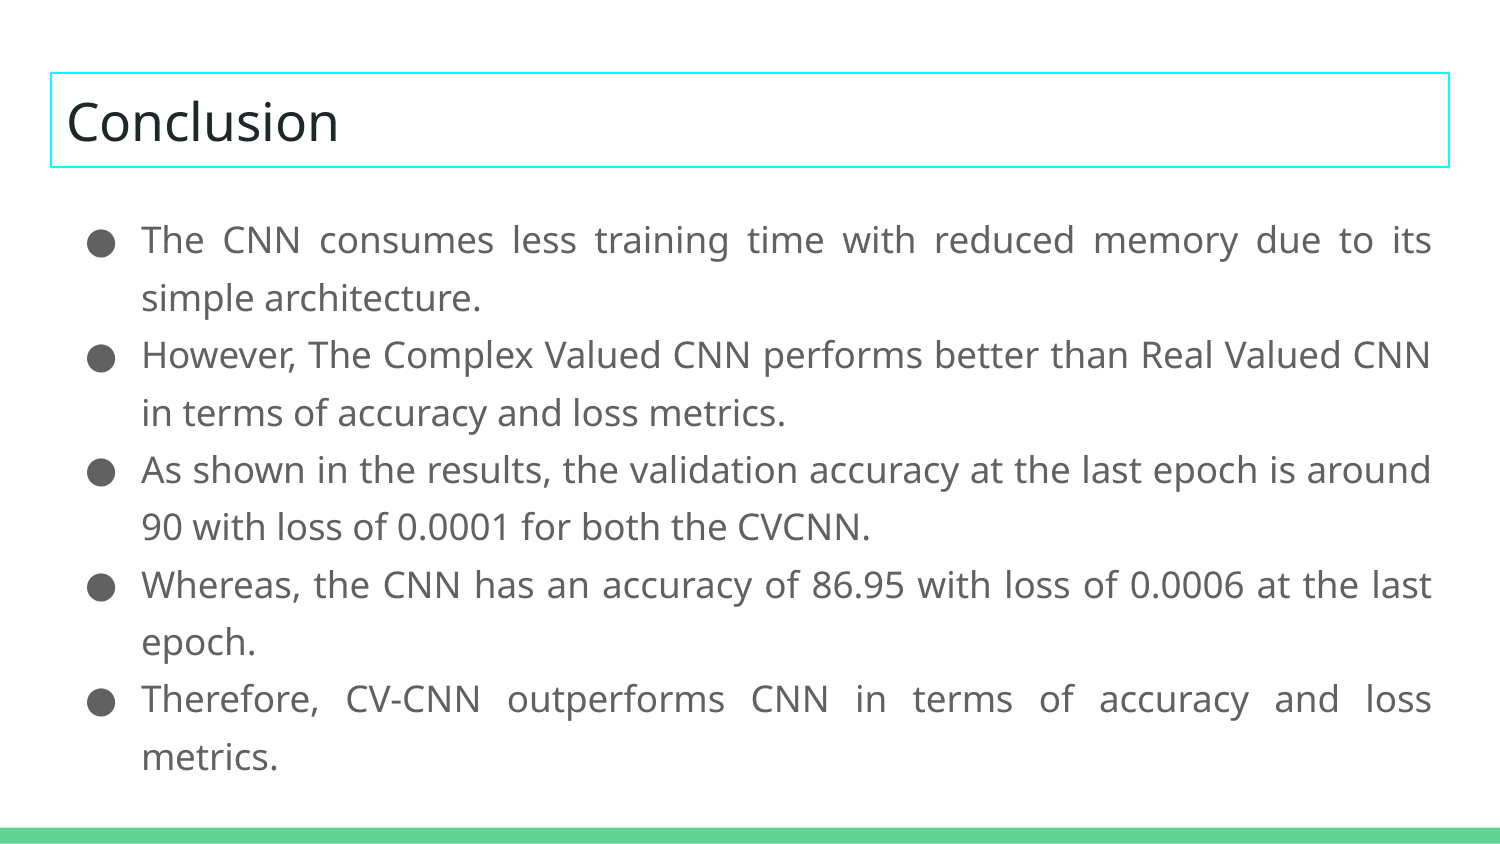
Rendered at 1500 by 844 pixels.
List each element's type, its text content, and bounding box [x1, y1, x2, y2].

title Conclusion [51, 72, 1449, 167]
list The CNN consumes less training time with reduced memory due to its simple architecture. However, The Complex Valued CNN performs better than Real Valued CNN in terms of accuracy and loss metrics. As shown in the results, the validation accuracy at the last epoch is around 90 with loss of 0.0001 for both the CVCNN. Whereas, the CNN has an accuracy of 86.95 with loss of 0.0006 at the last epoch. Therefore, CV-CNN outperforms CNN in terms of accuracy and loss metrics. [51, 189, 1449, 750]
